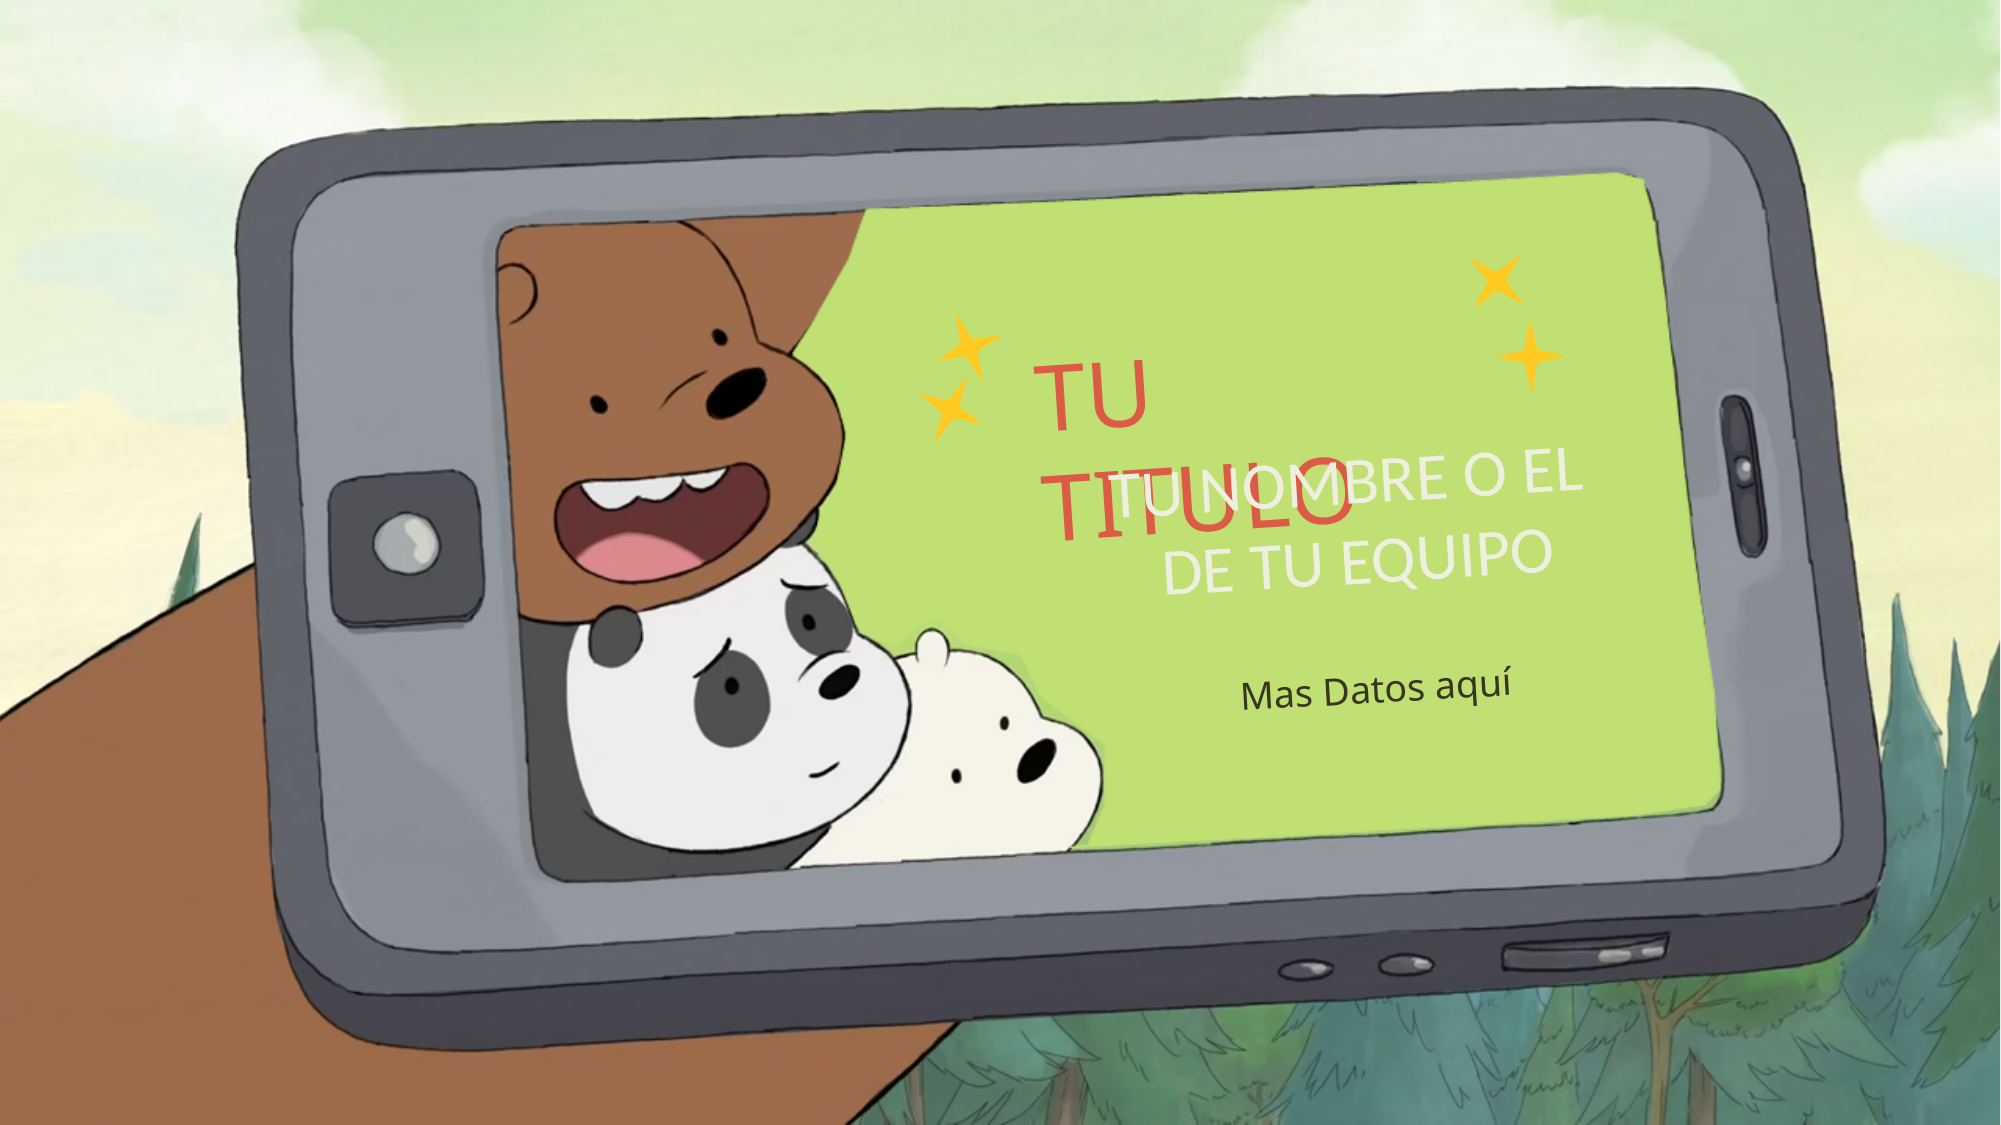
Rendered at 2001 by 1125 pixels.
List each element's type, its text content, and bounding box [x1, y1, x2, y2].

picture [0, 0, 2001, 1125]
text_box [918, 375, 984, 444]
text_box [935, 312, 1004, 383]
text_box TU NOMBRE O EL DE TU EQUIPO [1016, 409, 1695, 625]
text_box [1494, 318, 1567, 394]
text_box Mas Datos aquí [1223, 641, 1668, 727]
text_box TU TITULO [1016, 302, 1511, 450]
text_box [1468, 253, 1526, 310]
